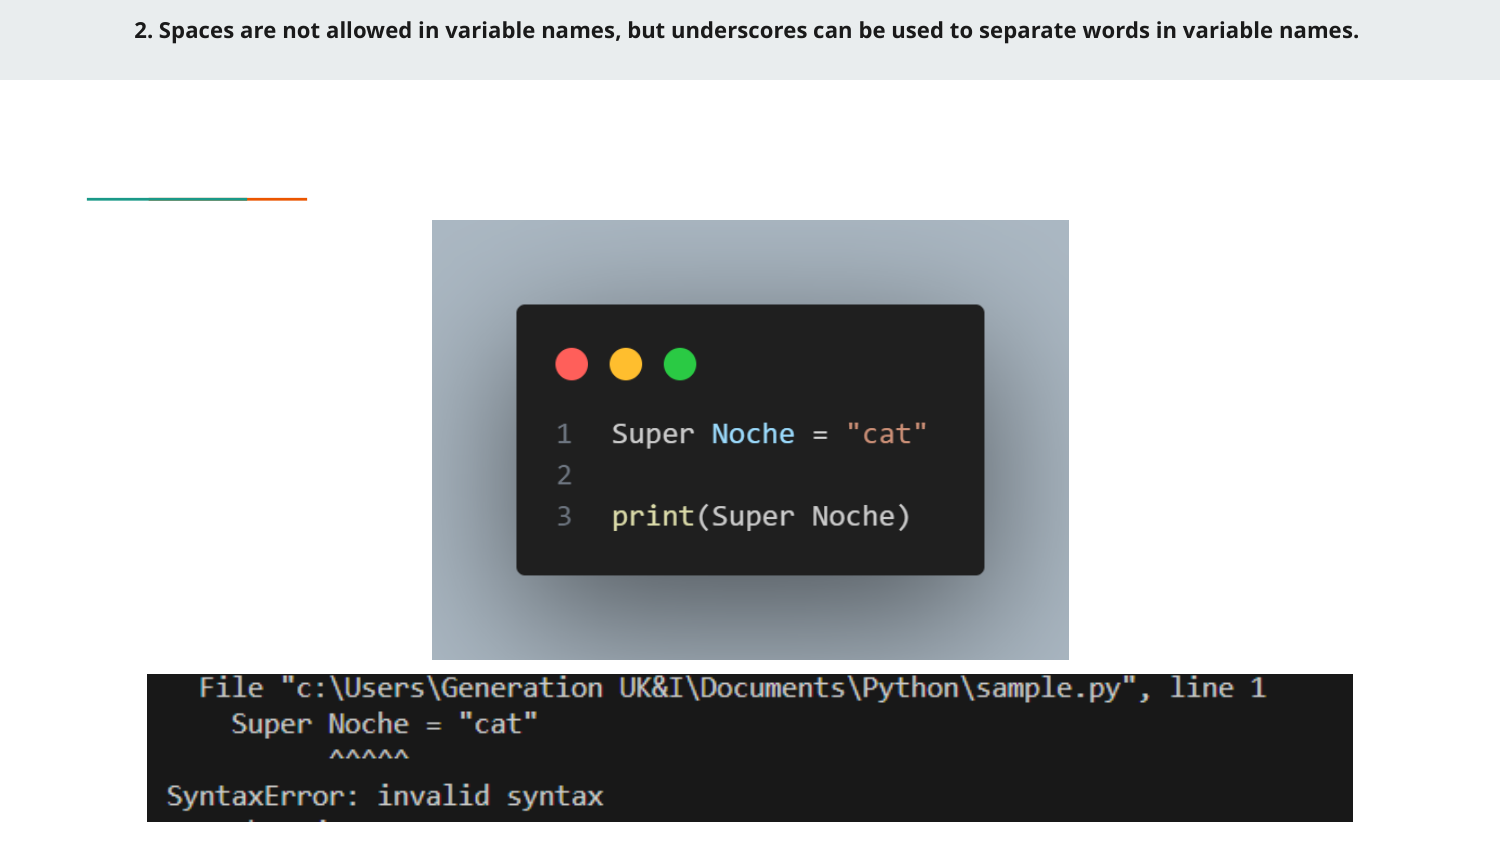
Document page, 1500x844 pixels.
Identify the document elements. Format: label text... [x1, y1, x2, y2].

title 2. Spaces are not allowed in variable names, but underscores can be used to separate words in variable names. [119, 0, 1381, 88]
picture [147, 674, 1354, 823]
picture [431, 219, 1069, 660]
